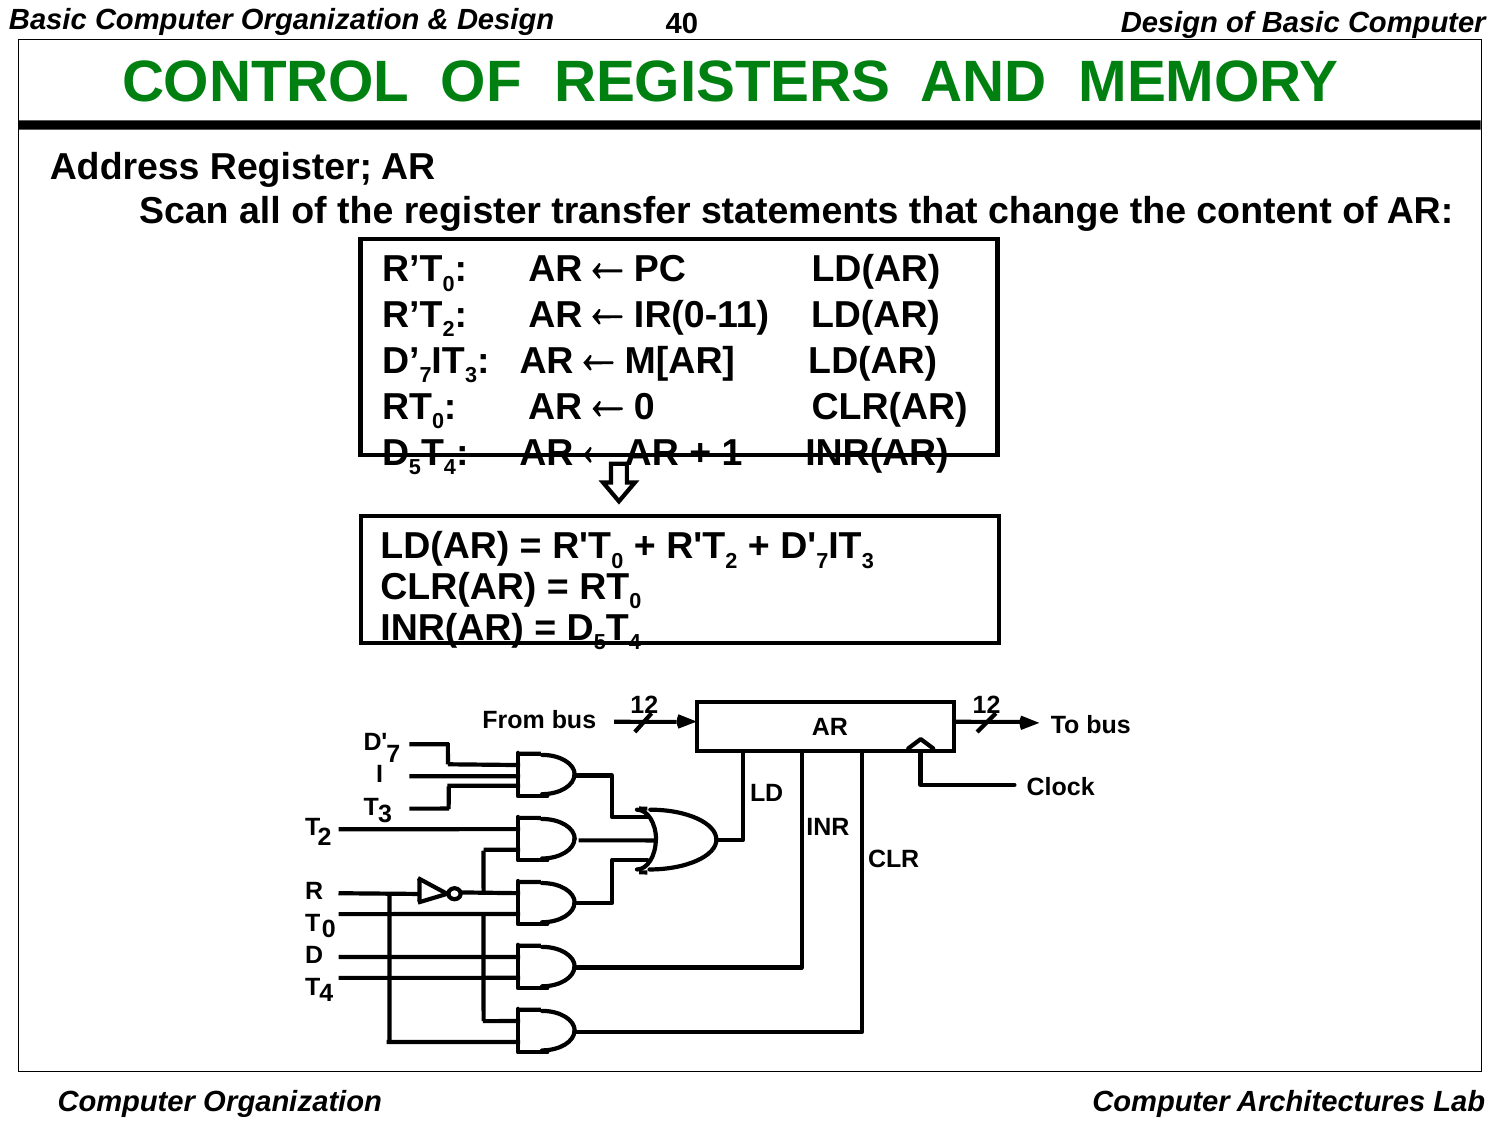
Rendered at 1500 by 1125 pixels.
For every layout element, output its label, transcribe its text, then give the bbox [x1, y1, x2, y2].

text_box [360, 515, 999, 643]
text_box Address Register; AR [34, 139, 451, 195]
text_box Design of Basic Computer [1105, 0, 1500, 46]
text_box [603, 483, 635, 502]
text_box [290, 684, 1148, 1072]
text_box Scan all of the register transfer statements that change the content of AR: [128, 187, 1465, 237]
text_box LD(AR) = R'T0 + R'T2 + D'7IT3 CLR(AR) = RT0 INR(AR) = D5T4 [370, 643, 885, 653]
text_box R’T0: AR  PC LD(AR) R’T2: AR  IR(0-11) LD(AR) D’7IT3: AR  M[AR] LD(AR) RT0: AR  0 CLR(AR) D5T4: AR  AR + 1 INR(AR) [367, 237, 997, 483]
title CONTROL OF REGISTERS AND MEMORY [107, 48, 1354, 118]
text_box [360, 239, 367, 455]
